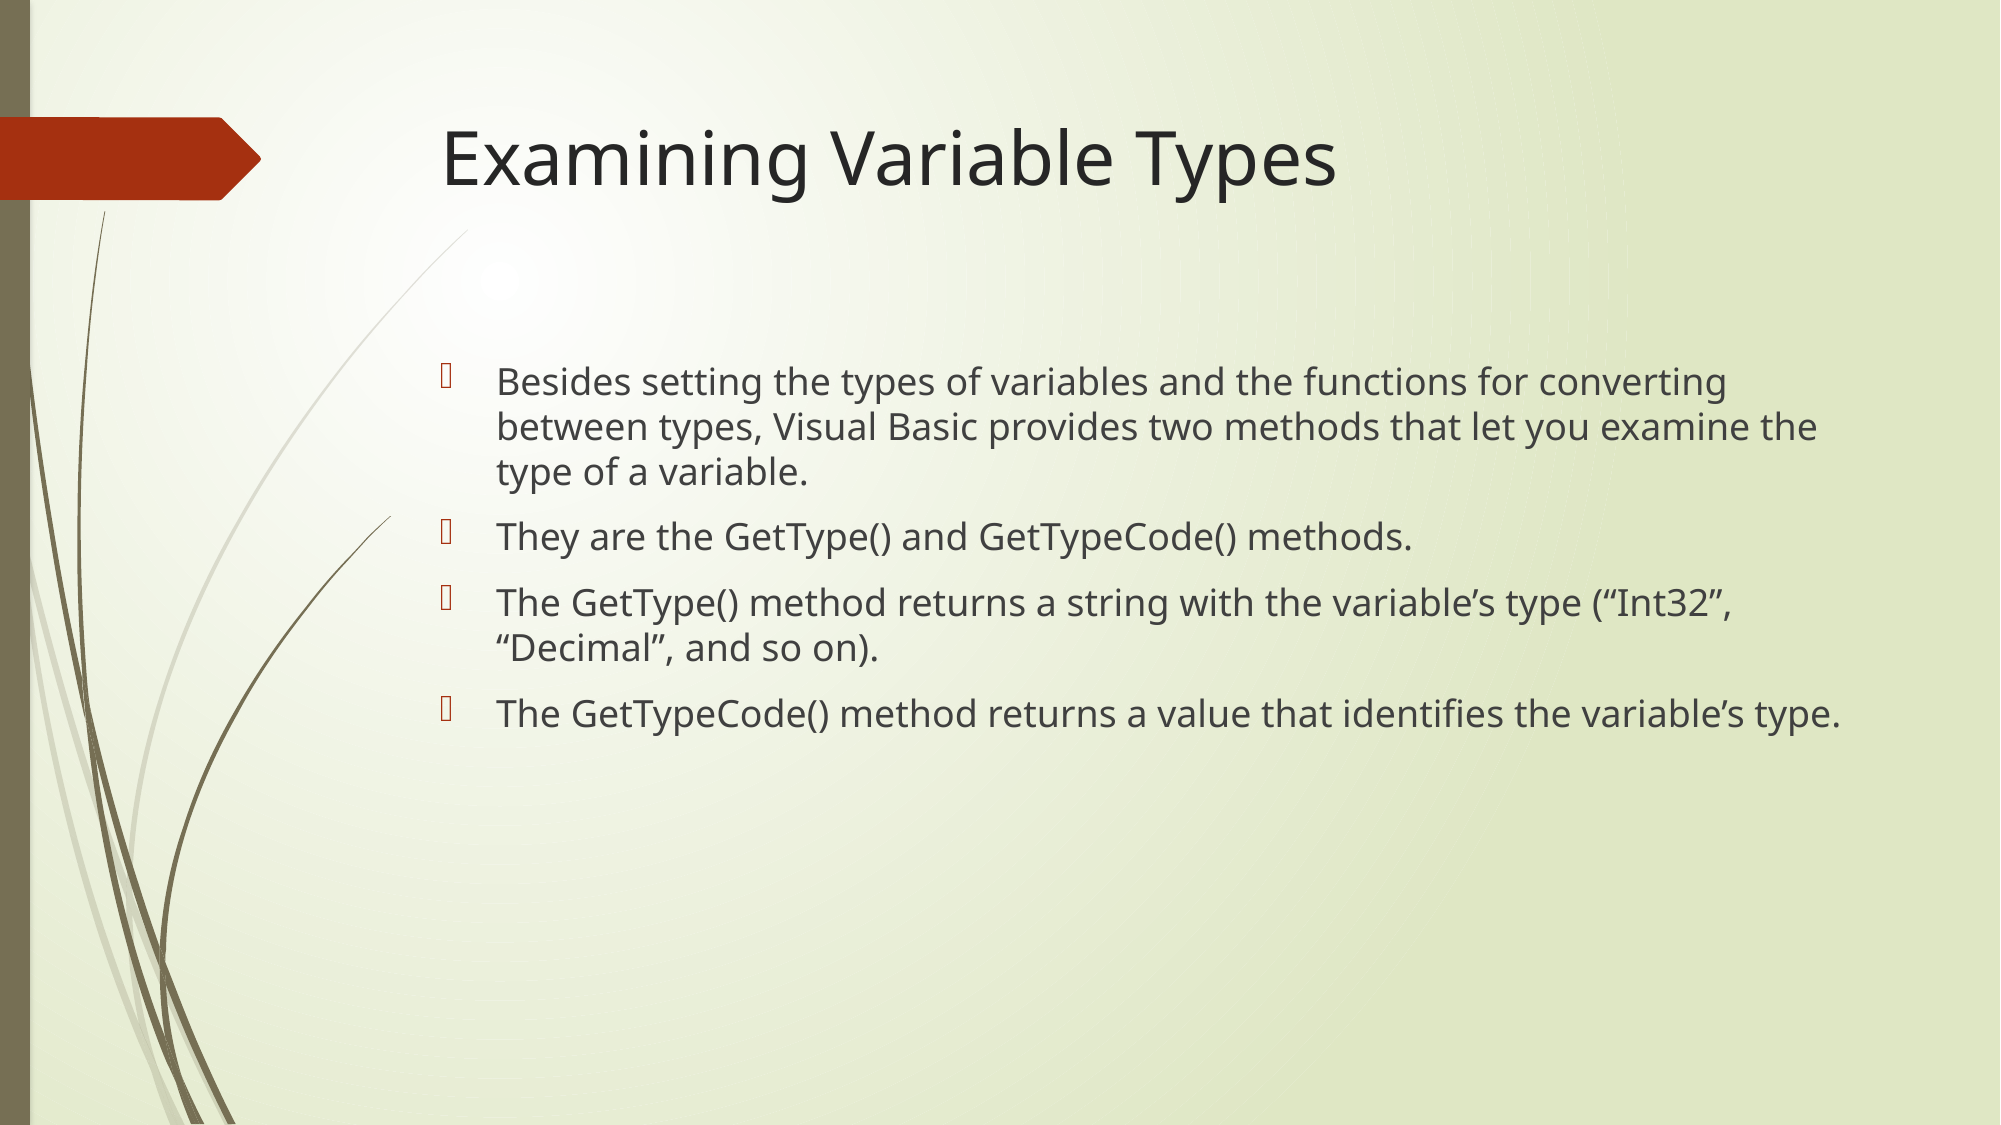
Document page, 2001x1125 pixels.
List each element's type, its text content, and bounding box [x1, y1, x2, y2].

list Besides setting the types of variables and the functions for converting between types, Visual Basic provides two methods that let you examine the type of a variable. They are the GetType() and GetTypeCode() methods. The GetType() method returns a string with the variable’s type (“Int32”, “Decimal”, and so on). The GetTypeCode() method returns a value that identifies the variable’s type. [424, 350, 1888, 970]
title Examining Variable Types [425, 102, 1888, 313]
